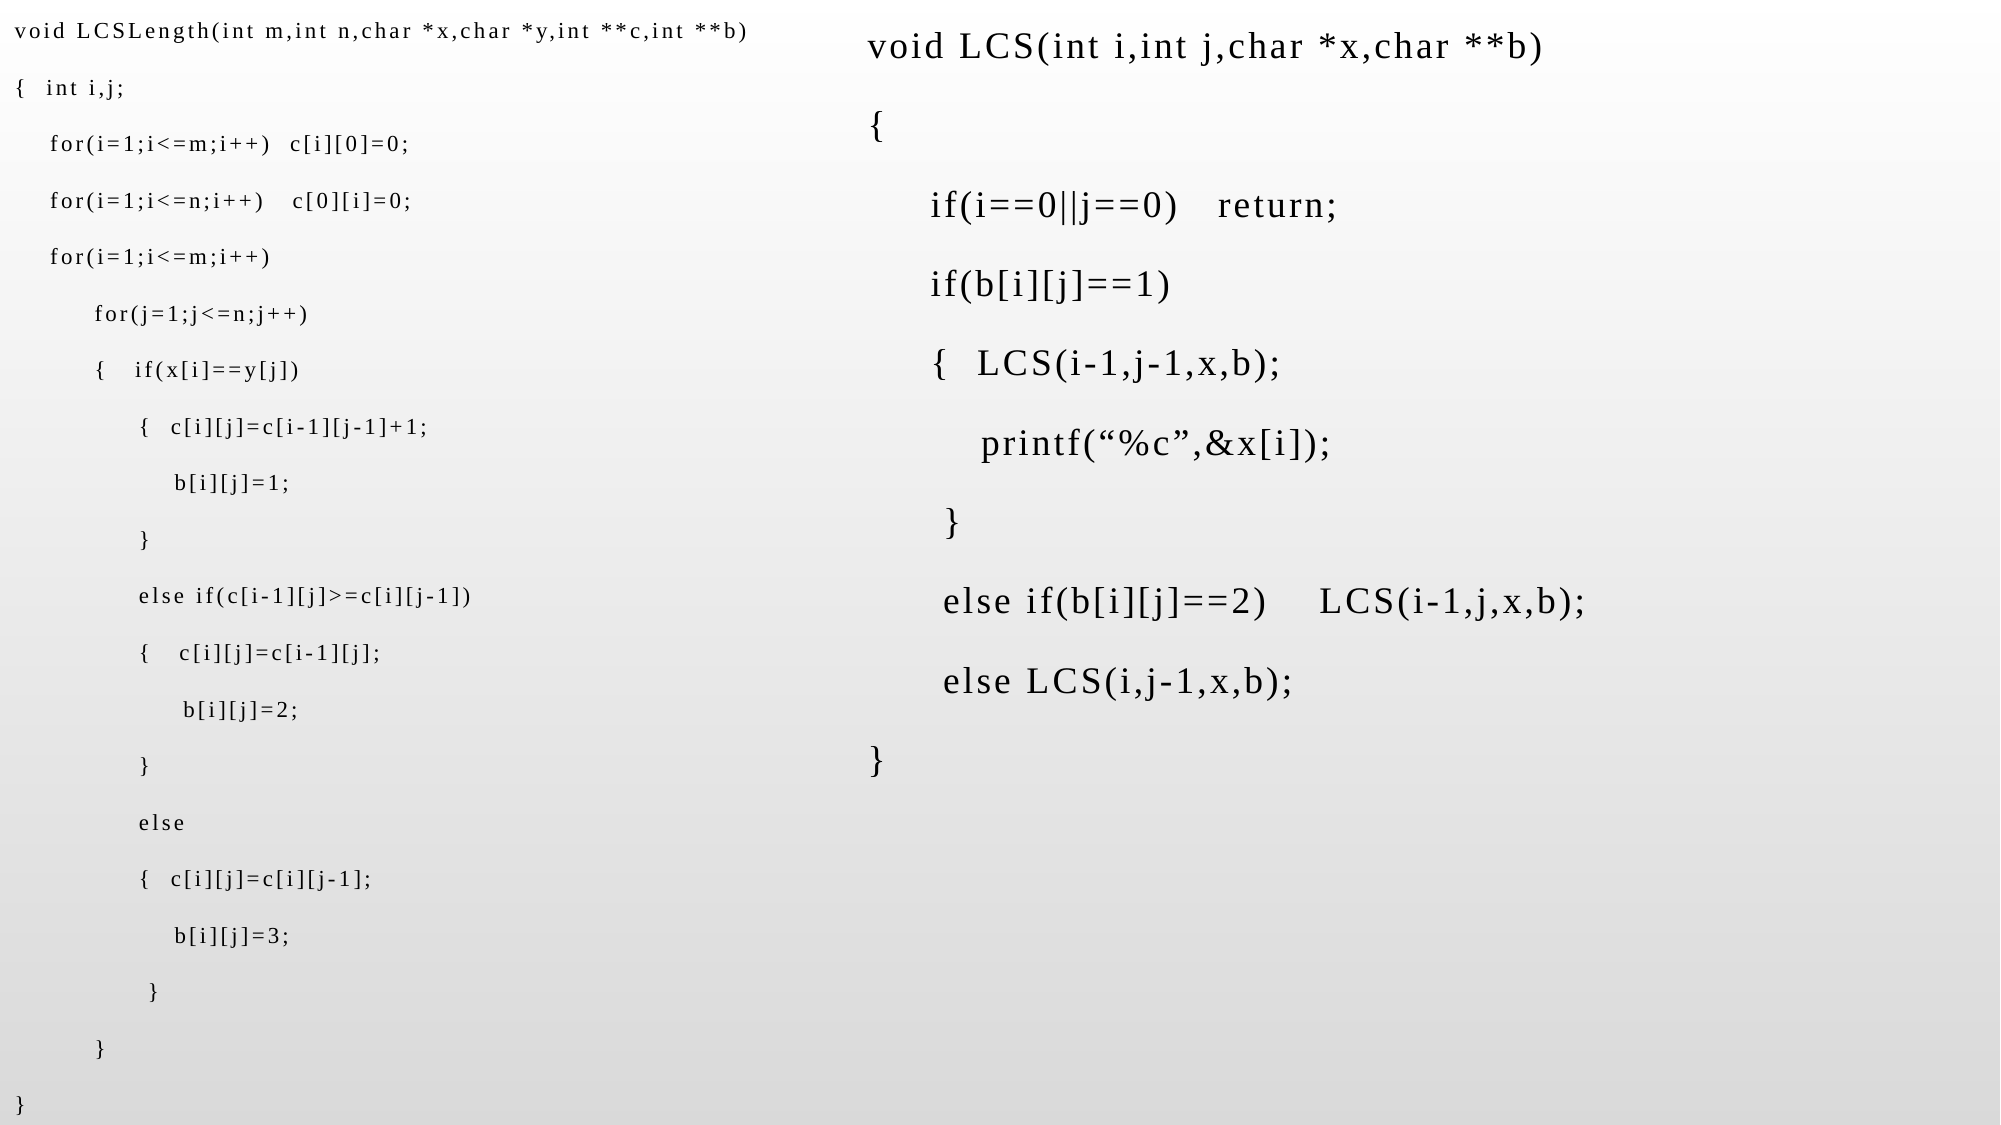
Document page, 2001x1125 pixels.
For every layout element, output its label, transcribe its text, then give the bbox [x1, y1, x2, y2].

list void LCSLength(int m,int n,char *x,char *y,int **c,int **b) { int i,j; for(i=1;i<=m;i++) c[i][0]=0; for(i=1;i<=n;i++) c[0][i]=0; for(i=1;i<=m;i++) for(j=1;j<=n;j++) { if(x[i]==y[j]) { c[i][j]=c[i-1][j-1]+1; b[i][j]=1; } else if(c[i-1][j]>=c[i][j-1]) { c[i][j]=c[i-1][j]; b[i][j]=2; } else { c[i][j]=c[i][j-1]; b[i][j]=3; } } } [0, 0, 789, 1125]
text_box void LCS(int i,int j,char *x,char **b) { if(i==0||j==0) return; if(b[i][j]==1) { LCS(i-1,j-1,x,b); printf(“%c”,&x[i]); } else if(b[i][j]==2) LCS(i-1,j,x,b); else LCS(i,j-1,x,b); } [852, 0, 2000, 1125]
